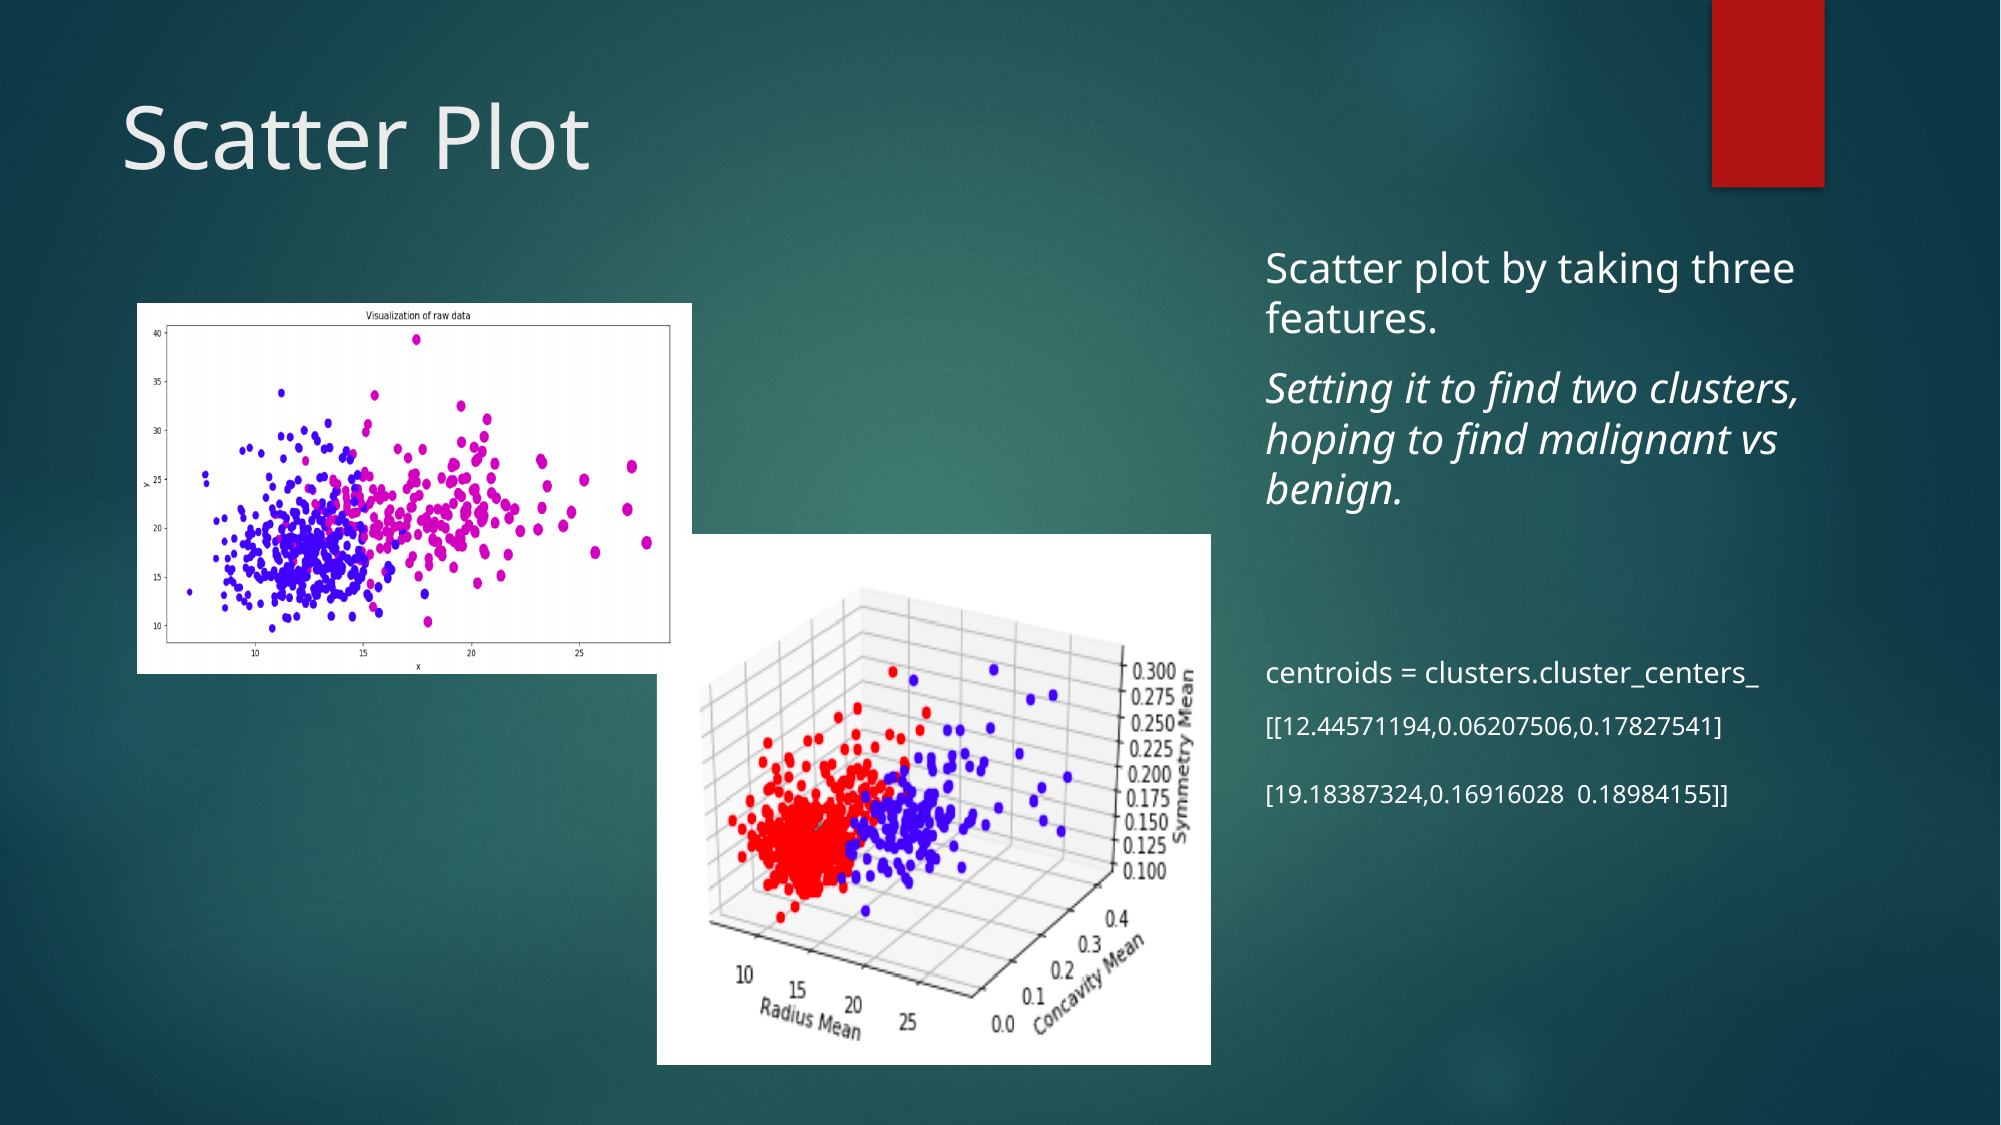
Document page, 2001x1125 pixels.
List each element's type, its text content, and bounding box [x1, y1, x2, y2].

list Scatter plot by taking three features. Setting it to find two clusters, hoping to find malignant vs benign. centroids = clusters.cluster_centers_ [[12.44571194,0.06207506,0.17827541] [19.18387324,0.16916028 0.18984155]] [1250, 233, 1855, 1007]
title Scatter Plot [106, 74, 1649, 304]
picture [0, 0, 2001, 1125]
